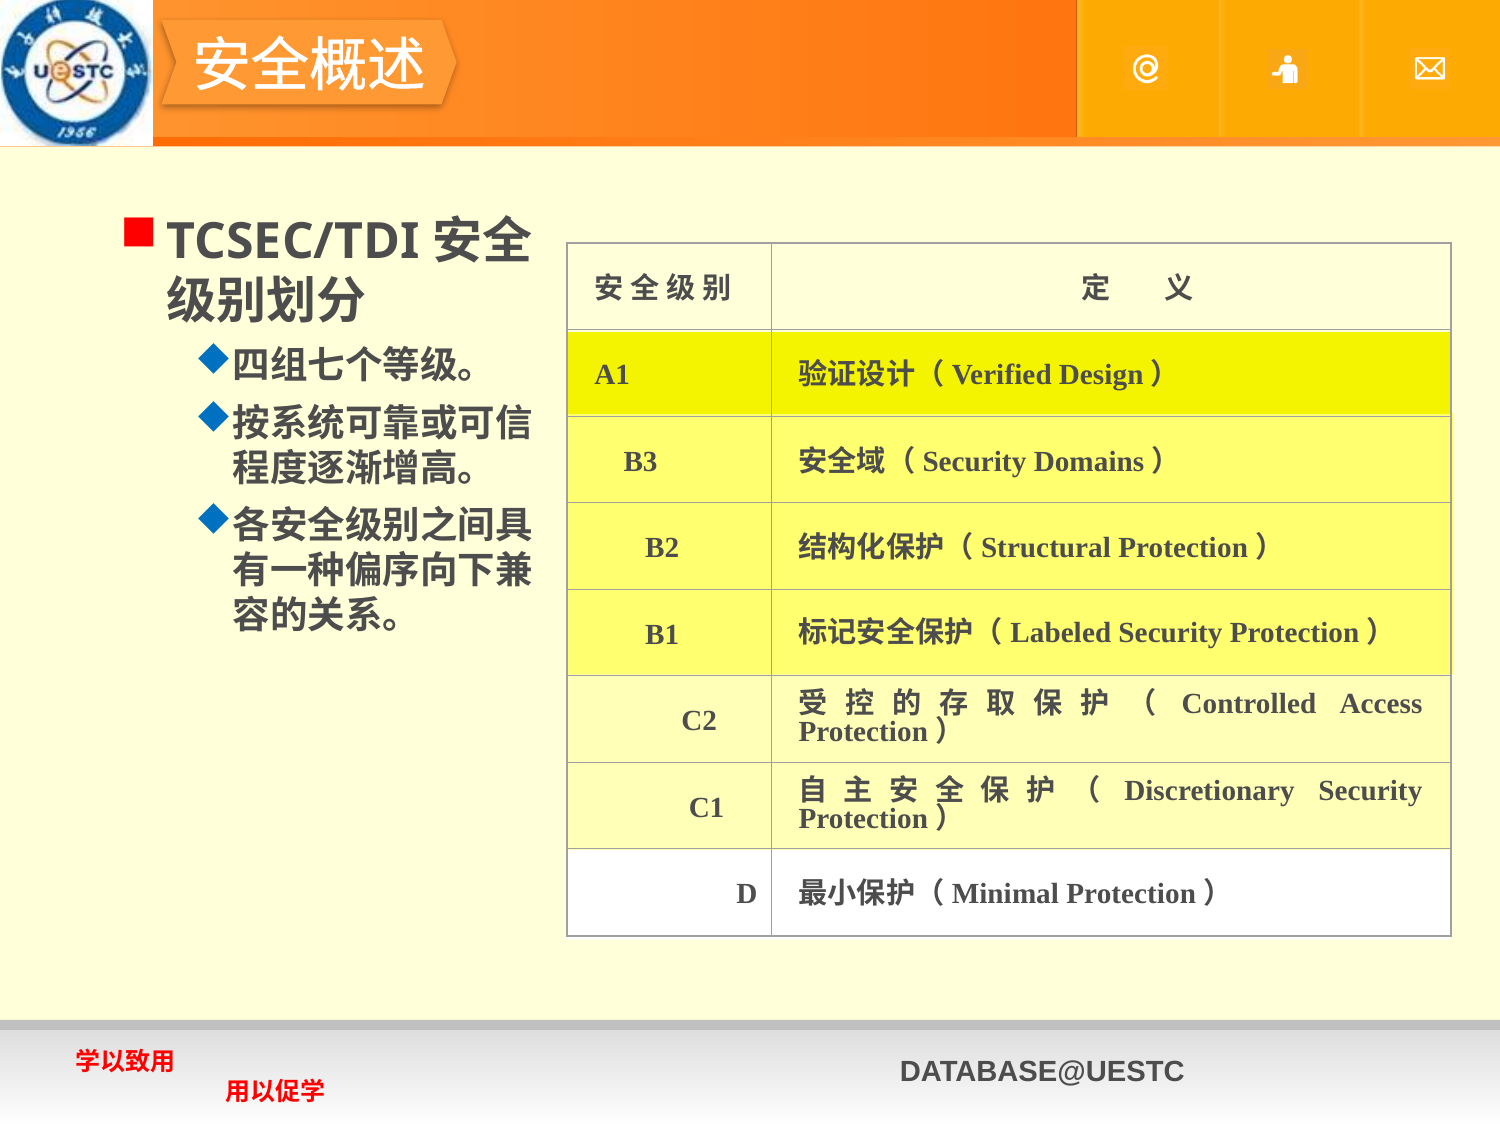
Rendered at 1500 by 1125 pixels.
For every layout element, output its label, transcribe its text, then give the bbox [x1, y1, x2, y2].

text_box 安全概述 [161, 19, 457, 105]
title [155, 0, 1425, 140]
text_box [566, 242, 1452, 937]
picture [0, 0, 153, 146]
picture [1425, 48, 1450, 89]
list TCSEC/TDI安全级别划分 四组七个等级。 按系统可靠或可信程度逐渐增高。 各安全级别之间具有一种偏序向下兼容的关系。 [30, 201, 560, 972]
